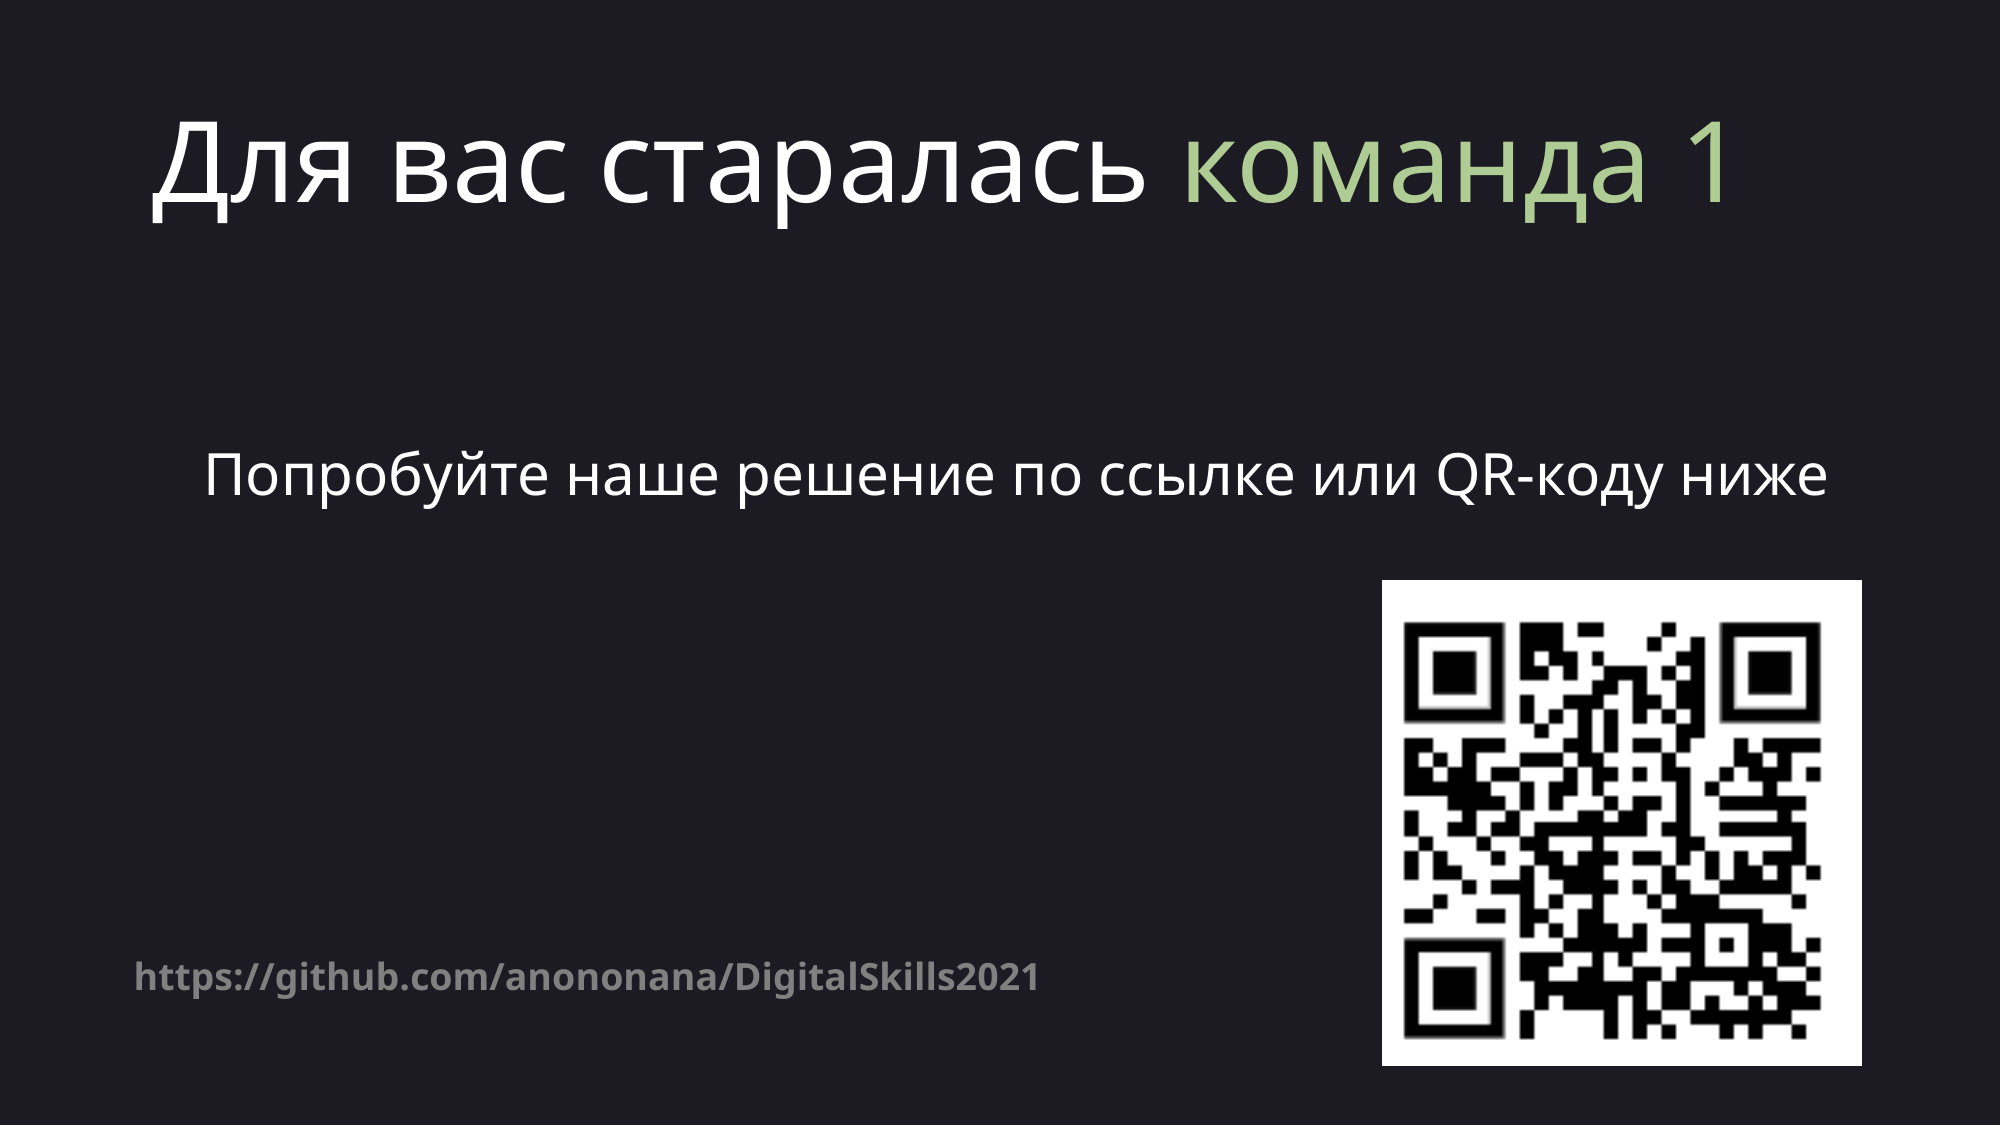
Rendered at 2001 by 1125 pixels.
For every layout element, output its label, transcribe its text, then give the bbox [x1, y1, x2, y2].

text_box https://github.com/anononana/DigitalSkills2021 [118, 945, 1058, 1005]
text_box Для вас старалась команда 1 [138, 82, 1862, 232]
text_box Попробуйте наше решение по ссылке или QR-коду ниже [188, 429, 1845, 515]
picture [1382, 580, 1862, 1066]
